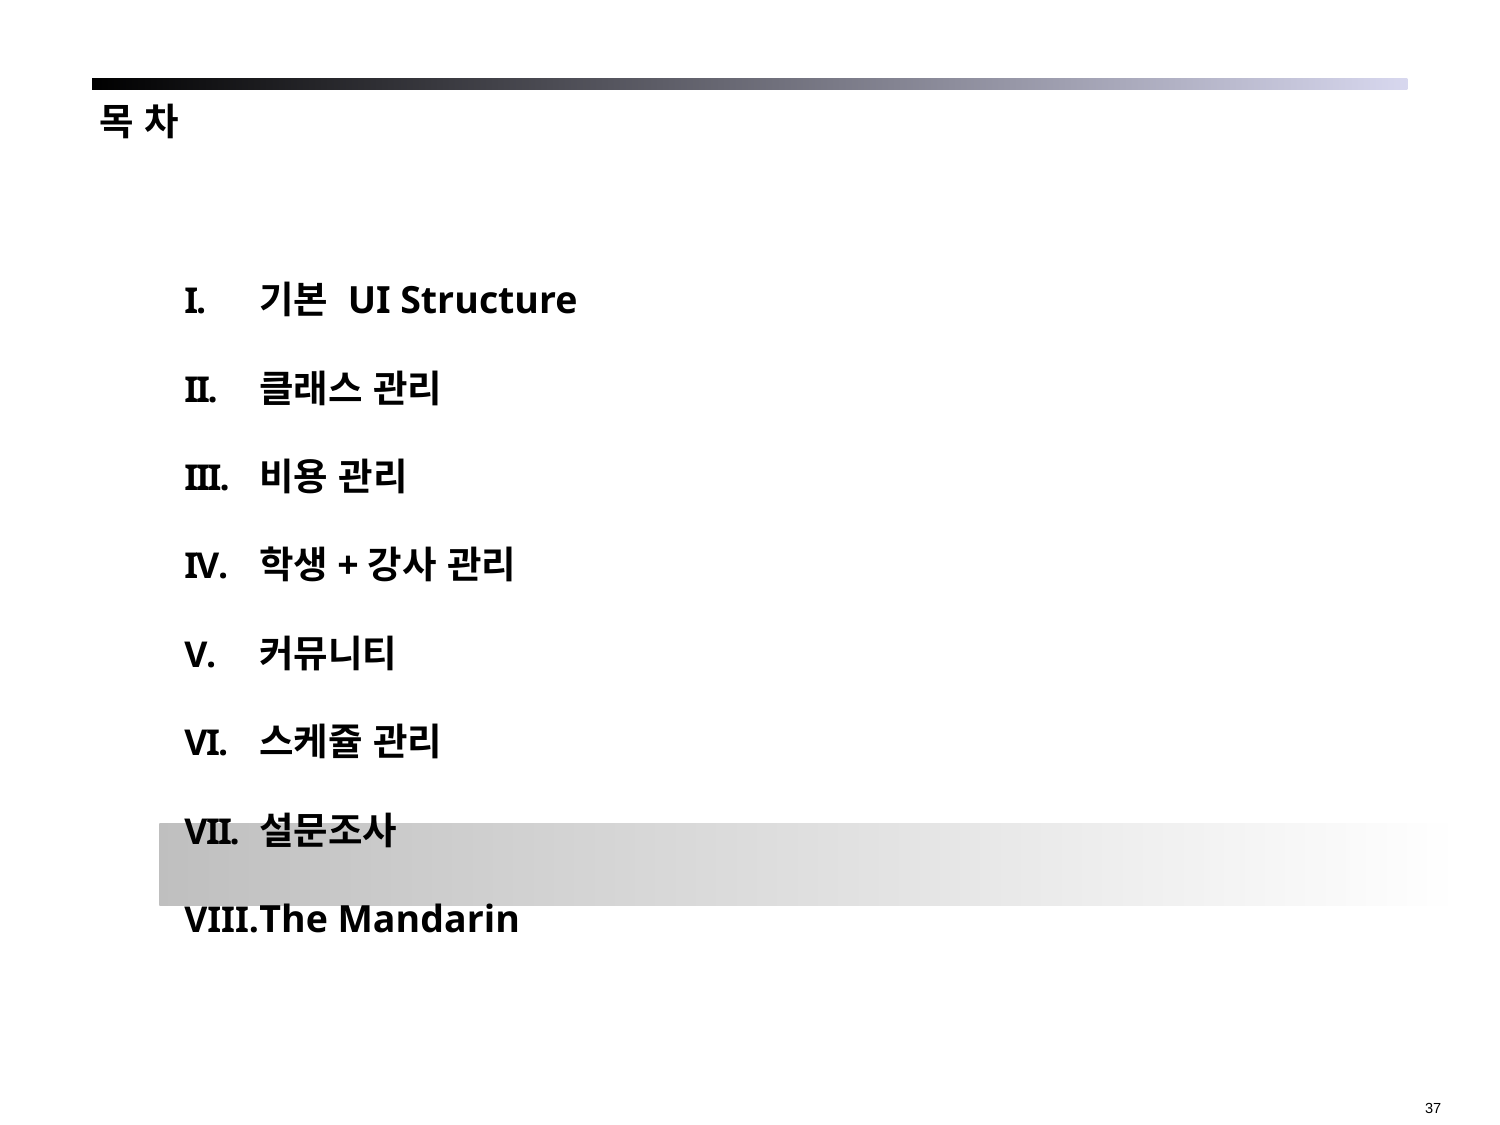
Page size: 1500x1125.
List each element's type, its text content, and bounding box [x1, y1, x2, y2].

text_box [159, 823, 169, 906]
text_box 기본 UI Structure 클래스 관리 비용 관리 학생+강사 관리 커뮤니티 스케쥴 관리 설문조사 The Mandarin [169, 255, 1456, 948]
text_box 목 차 [99, 91, 1500, 225]
